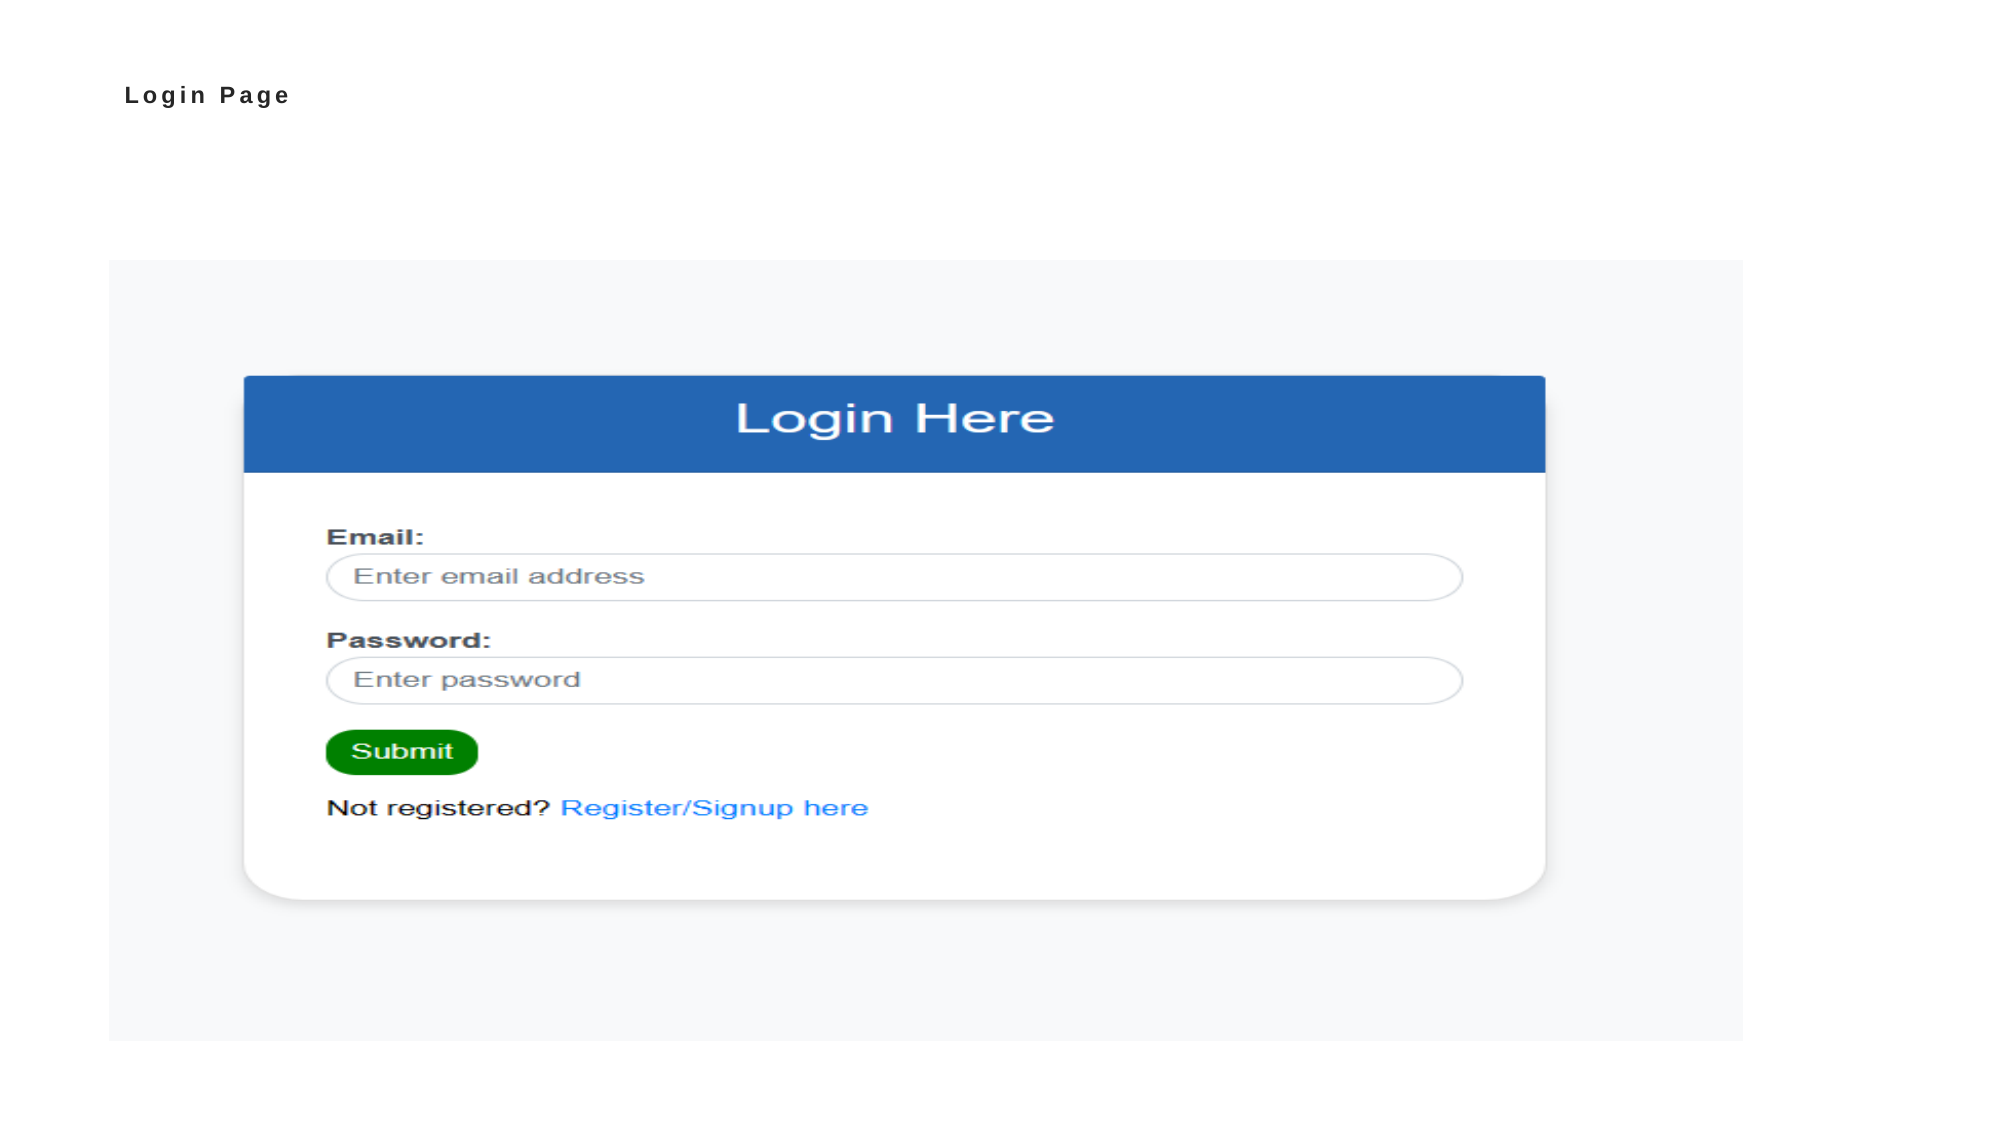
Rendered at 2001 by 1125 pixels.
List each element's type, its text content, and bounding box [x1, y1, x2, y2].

title Login Page [109, 72, 1891, 146]
picture [109, 260, 1743, 1041]
